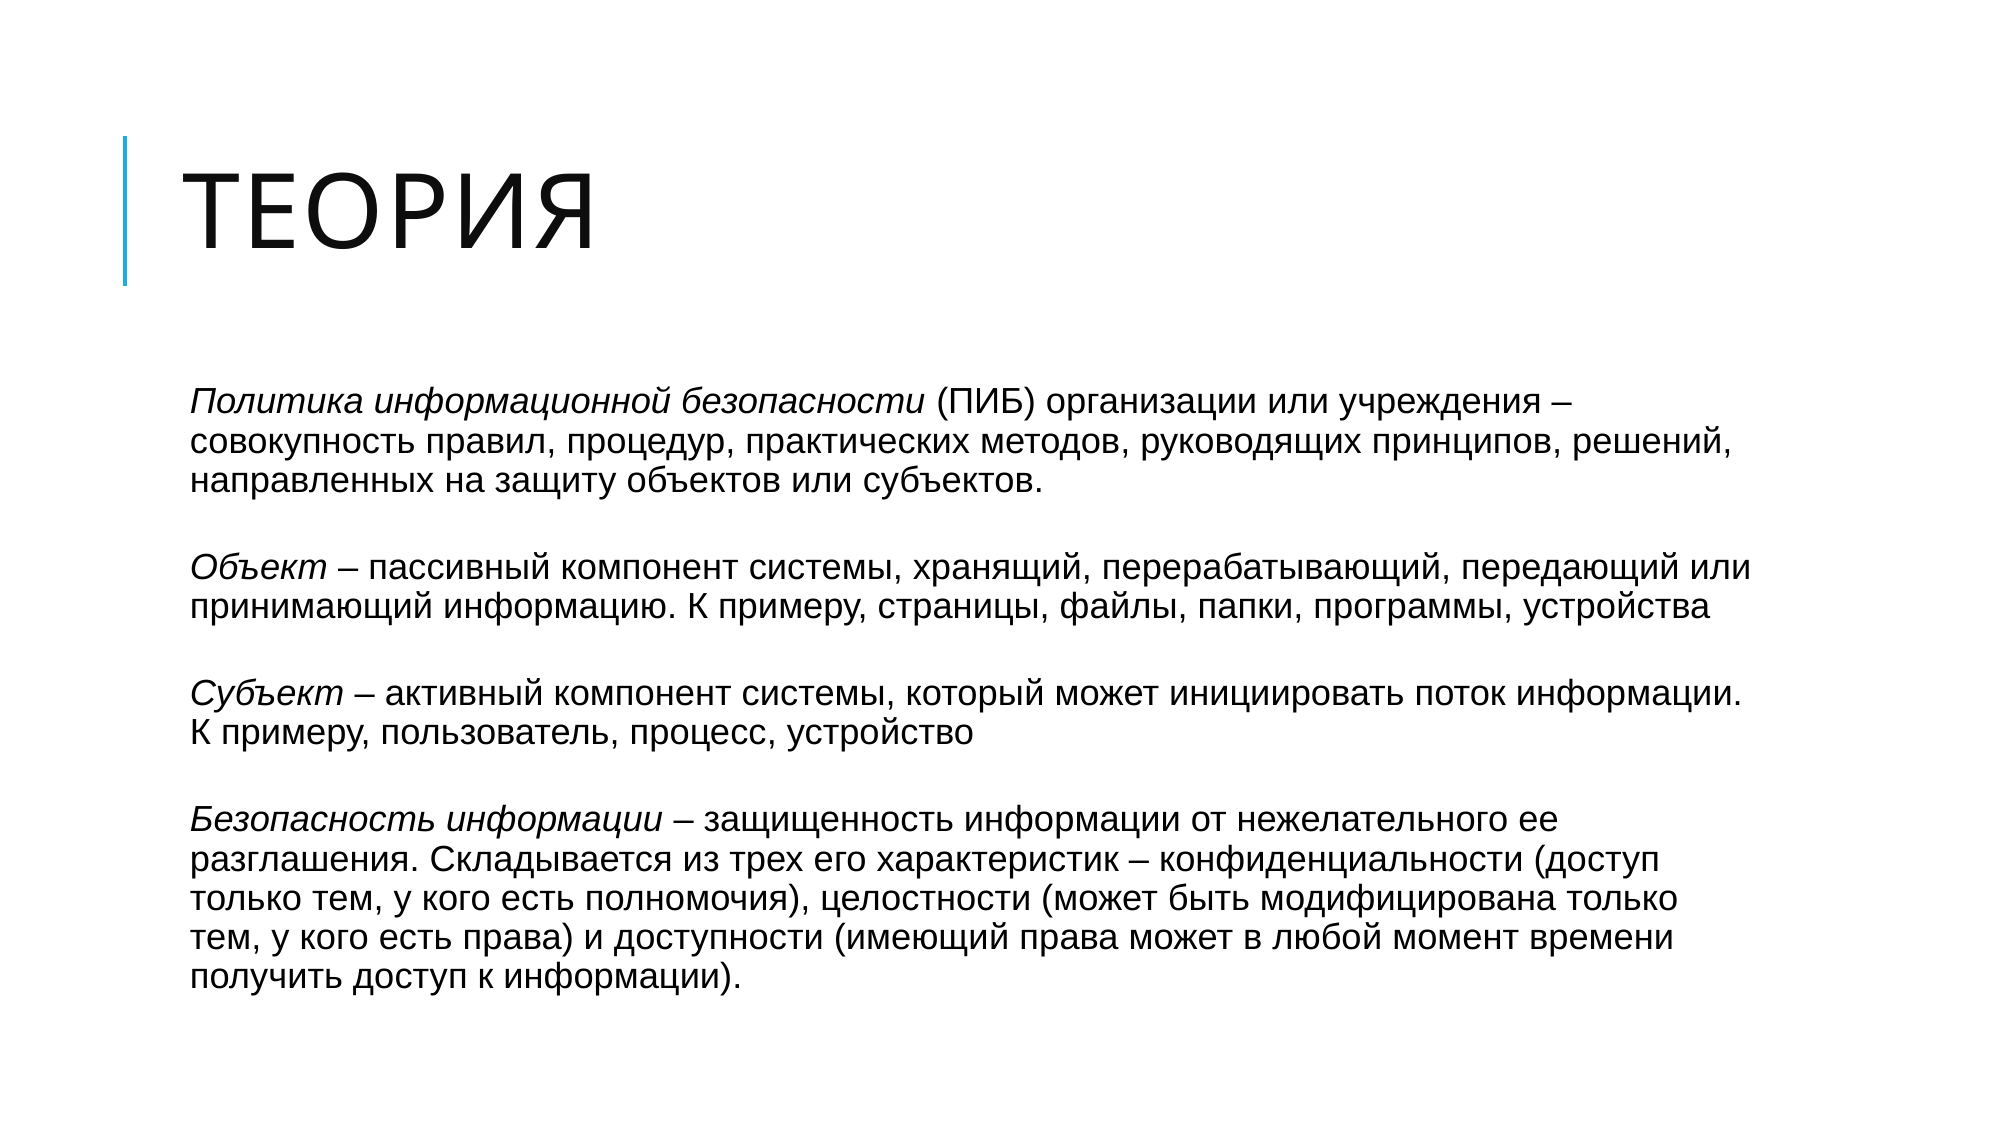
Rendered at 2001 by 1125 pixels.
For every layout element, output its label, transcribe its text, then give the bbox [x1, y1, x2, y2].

list Политика информационной безопасности (ПИБ) организации или учреждения – совокупность правил, процедур, практических методов, руководящих принципов, решений, направленных на защиту объектов или субъектов. Объект – пассивный компонент системы, хранящий, перерабатывающий, передающий или принимающий информацию. К примеру, страницы, файлы, папки, программы, устройства Субъект – активный компонент системы, который может инициировать поток информации. К примеру, пользователь, процесс, устройство Безопасность информации – защищенность информации от нежелательного ее разглашения. Складывается из трех его характеристик – конфиденциальности (доступ только тем, у кого есть полномочия), целостности (может быть модифицирована только тем, у кого есть права) и доступности (имеющий права может в любой момент времени получить доступ к информации). [168, 375, 1763, 1035]
title Теория [168, 96, 1763, 342]
